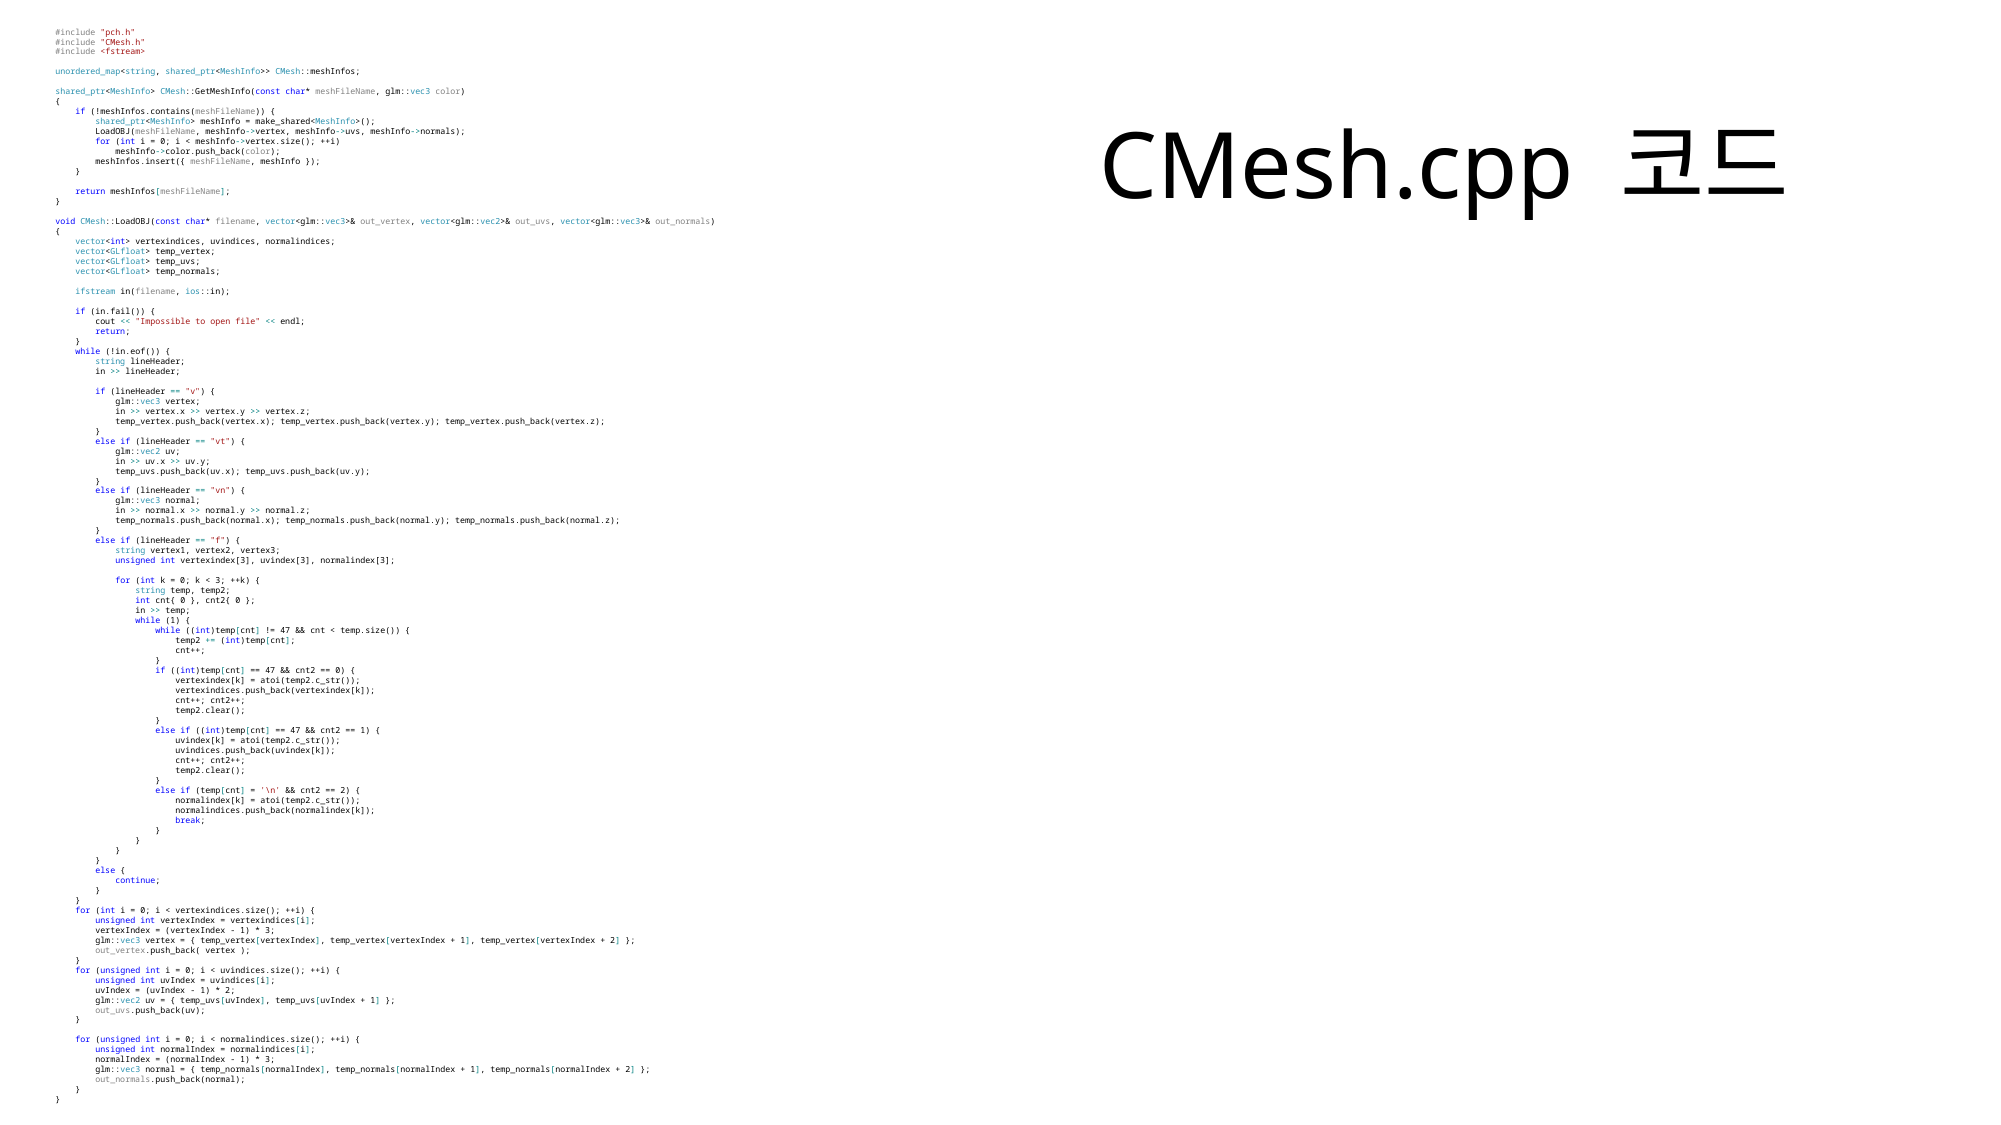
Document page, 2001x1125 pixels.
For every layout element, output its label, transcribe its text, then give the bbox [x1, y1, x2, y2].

text_box #include "pch.h" #include "CMesh.h" #include <fstream> unordered_map<string, shared_ptr<MeshInfo>> CMesh::meshInfos; shared_ptr<MeshInfo> CMesh::GetMeshInfo(const char* meshFileName, glm::vec3 color) { if (!meshInfos.contains(meshFileName)) { shared_ptr<MeshInfo> meshInfo = make_shared<MeshInfo>(); LoadOBJ(meshFileName, meshInfo->vertex, meshInfo->uvs, meshInfo->normals); for (int i = 0; i < meshInfo->vertex.size(); ++i) meshInfo->color.push_back(color); meshInfos.insert({ meshFileName, meshInfo }); } return meshInfos[meshFileName]; } void CMesh::LoadOBJ(const char* filename, vector<glm::vec3>& out_vertex, vector<glm::vec2>& out_uvs, vector<glm::vec3>& out_normals) { vector<int> vertexindices, uvindices, normalindices; vector<GLfloat> temp_vertex; vector<GLfloat> temp_uvs; vector<GLfloat> temp_normals; ifstream in(filename, ios::in); if (in.fail()) { cout << "Impossible to open file" << endl; return; } while (!in.eof()) { string lineHeader; in >> lineHeader; if (lineHeader == "v") { glm::vec3 vertex; in >> vertex.x >> vertex.y >> vertex.z; temp_vertex.push_back(vertex.x); temp_vertex.push_back(vertex.y); temp_vertex.push_back(vertex.z); } else if (lineHeader == "vt") { glm::vec2 uv; in >> uv.x >> uv.y; temp_uvs.push_back(uv.x); temp_uvs.push_back(uv.y); } else if (lineHeader == "vn") { glm::vec3 normal; in >> normal.x >> normal.y >> normal.z; temp_normals.push_back(normal.x); temp_normals.push_back(normal.y); temp_normals.push_back(normal.z); } else if (lineHeader == "f") { string vertex1, vertex2, vertex3; unsigned int vertexindex[3], uvindex[3], normalindex[3]; for (int k = 0; k < 3; ++k) { string temp, temp2; int cnt{ 0 }, cnt2{ 0 }; in >> temp; while (1) { while ((int)temp[cnt] != 47 && cnt < temp.size()) { temp2 += (int)temp[cnt]; cnt++; } if ((int)temp[cnt] == 47 && cnt2 == 0) { vertexindex[k] = atoi(temp2.c_str()); vertexindices.push_back(vertexindex[k]); cnt++; cnt2++; temp2.clear(); } else if ((int)temp[cnt] == 47 && cnt2 == 1) { uvindex[k] = atoi(temp2.c_str()); uvindices.push_back(uvindex[k]); cnt++; cnt2++; temp2.clear(); } else if (temp[cnt] = '\n' && cnt2 == 2) { normalindex[k] = atoi(temp2.c_str()); normalindices.push_back(normalindex[k]); break; } } } } else { continue; } } for (int i = 0; i < vertexindices.size(); ++i) { unsigned int vertexIndex = vertexindices[i]; vertexIndex = (vertexIndex - 1) * 3; glm::vec3 vertex = { temp_vertex[vertexIndex], temp_vertex[vertexIndex + 1], temp_vertex[vertexIndex + 2] }; out_vertex.push_back( vertex ); } for (unsigned int i = 0; i < uvindices.size(); ++i) { unsigned int uvIndex = uvindices[i]; uvIndex = (uvIndex - 1) * 2; glm::vec2 uv = { temp_uvs[uvIndex], temp_uvs[uvIndex + 1] }; out_uvs.push_back(uv); } for (unsigned int i = 0; i < normalindices.size(); ++i) { unsigned int normalIndex = normalindices[i]; normalIndex = (normalIndex - 1) * 3; glm::vec3 normal = { temp_normals[normalIndex], temp_normals[normalIndex + 1], temp_normals[normalIndex + 2] }; out_normals.push_back(normal); } } [40, 19, 746, 1112]
title CMesh.cpp 코드 [1026, 59, 1863, 278]
